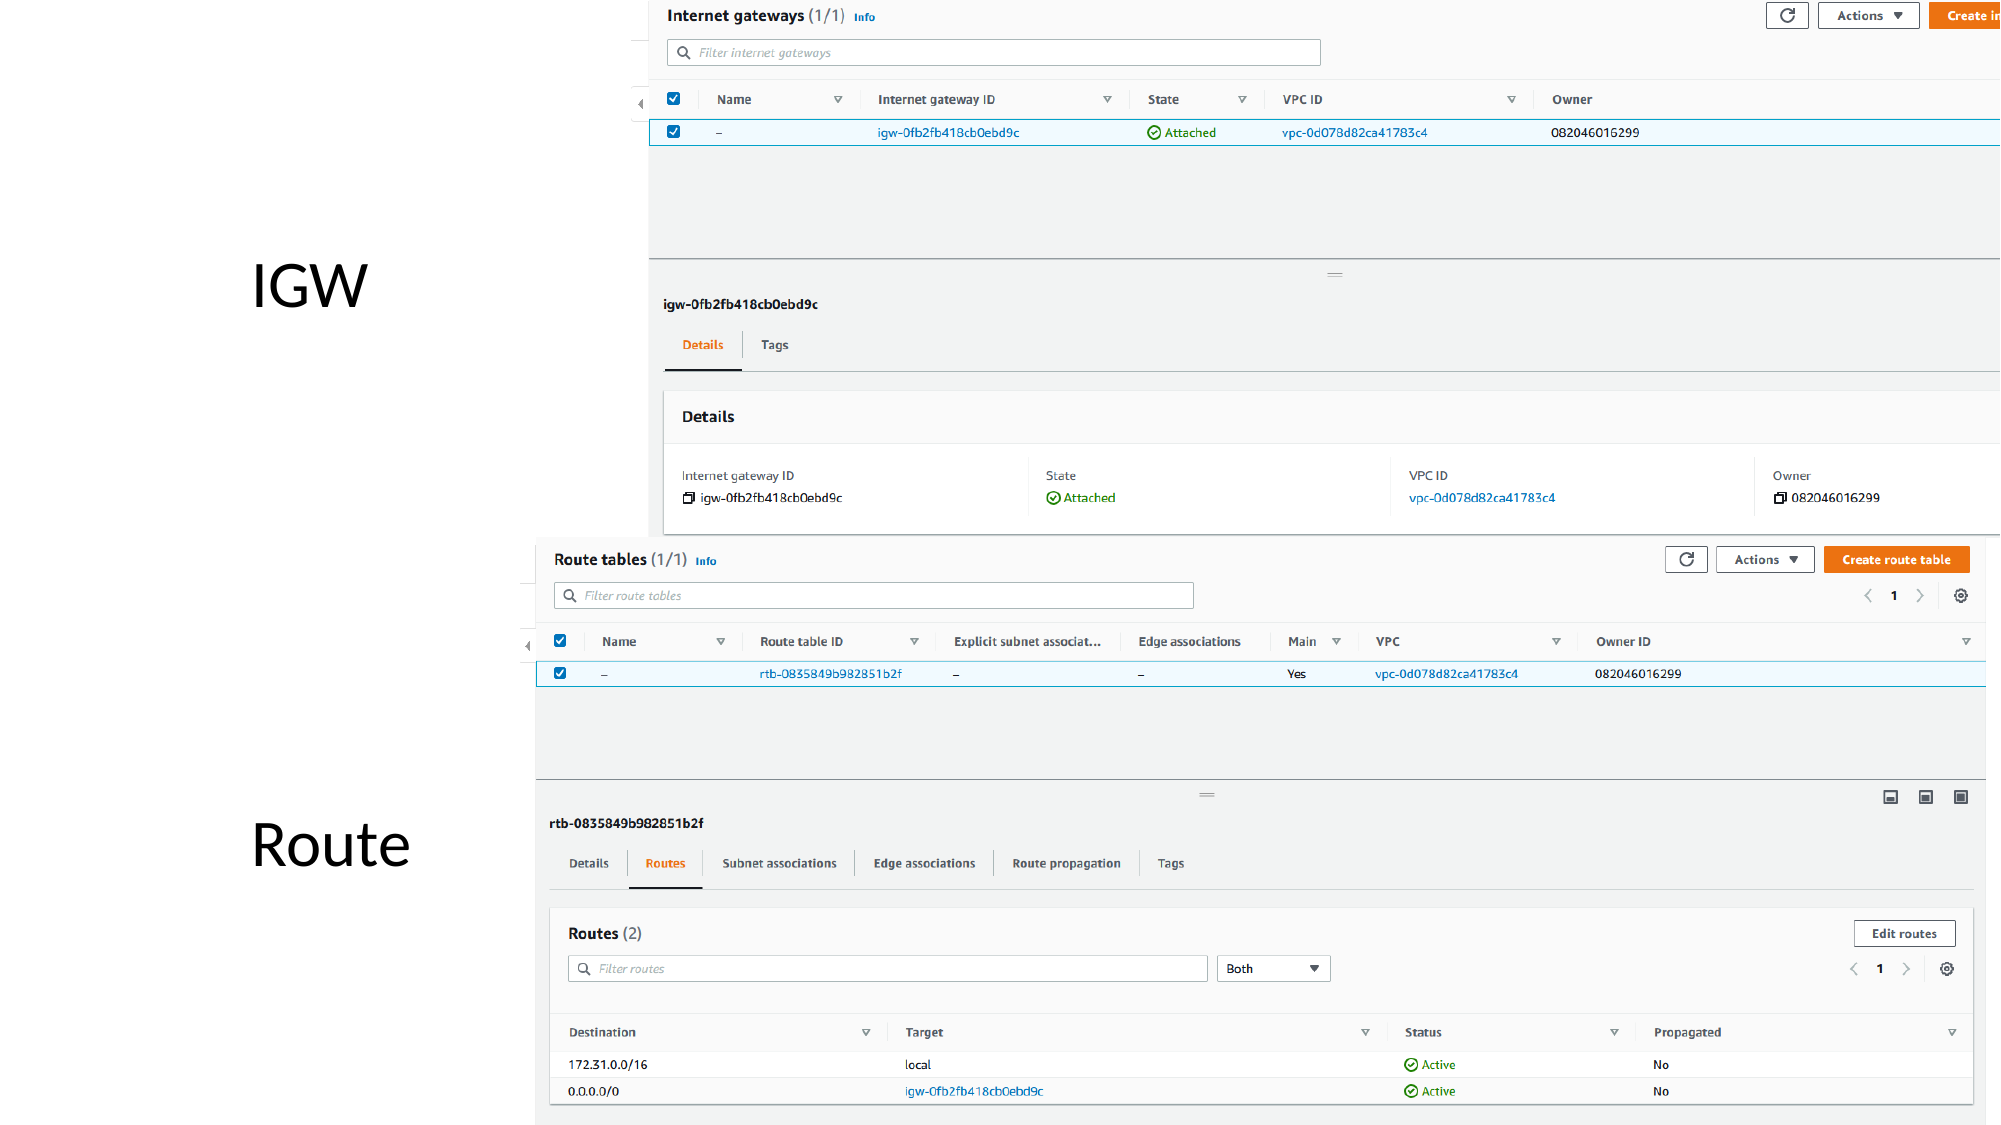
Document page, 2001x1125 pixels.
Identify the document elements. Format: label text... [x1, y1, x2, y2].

picture [520, 0, 2000, 1125]
text_box IGW Route [236, 233, 427, 888]
picture [651, 121, 2000, 144]
